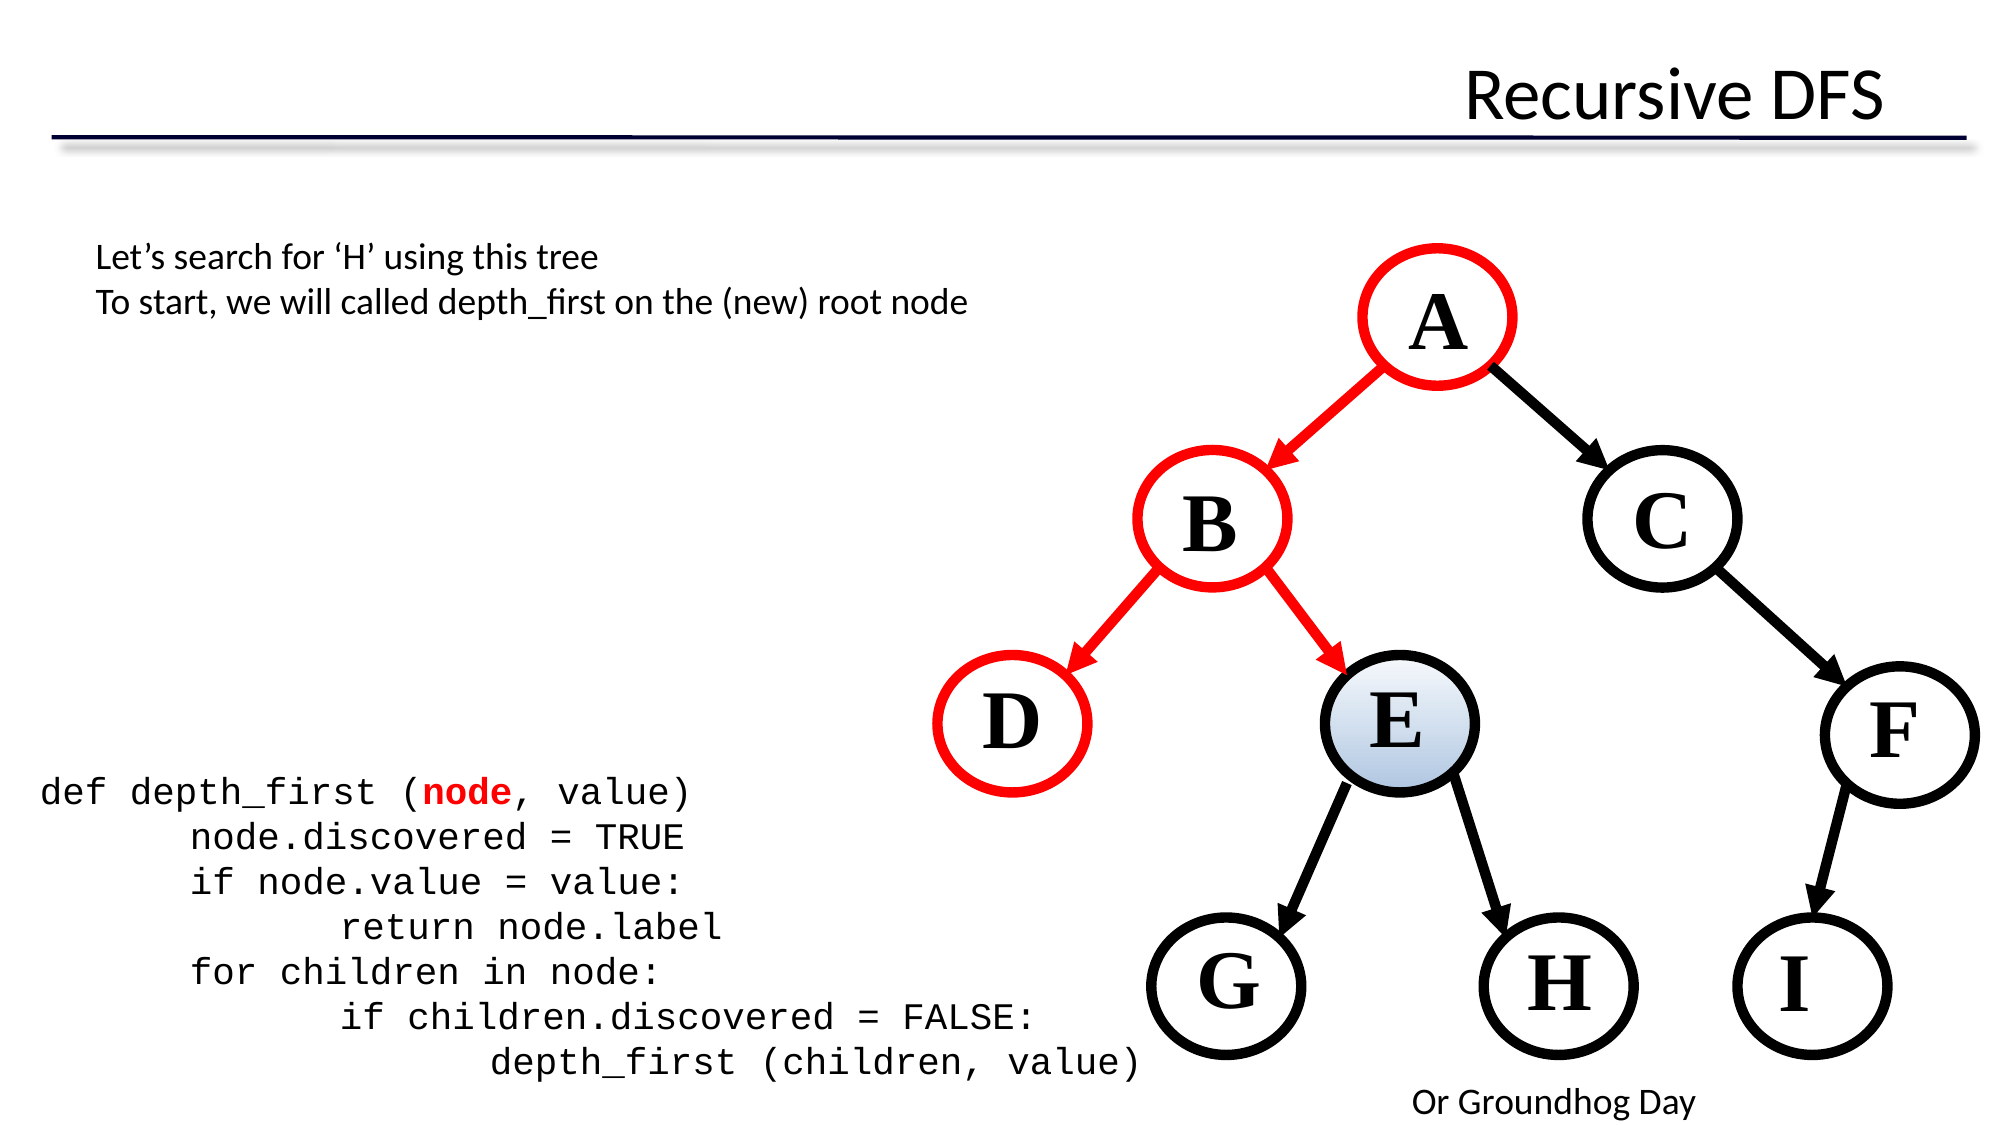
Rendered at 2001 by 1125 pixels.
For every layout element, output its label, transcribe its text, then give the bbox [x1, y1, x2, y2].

text_box B [1167, 460, 1253, 576]
text_box E [1354, 656, 1441, 759]
text_box [1785, 915, 1807, 920]
text_box def depth_first (node, value) node.discovered = TRUE if node.value = value: return node.label for children in node: if children.discovered = FALSE: depth_first (children, value) [24, 759, 1625, 1073]
text_box [1735, 923, 1890, 1058]
text_box D [967, 658, 1058, 759]
title Recursive DFS [99, 37, 1900, 225]
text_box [1265, 567, 1348, 676]
text_box [1441, 663, 1478, 759]
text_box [1065, 567, 1160, 676]
text_box [1058, 666, 1090, 759]
text_box C [1617, 457, 1708, 573]
text_box [1135, 447, 1290, 590]
text_box Or Groundhog Day [1397, 1069, 1712, 1125]
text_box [1715, 567, 1848, 687]
text_box [1377, 652, 1423, 656]
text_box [1452, 772, 1506, 938]
text_box F [1855, 667, 1936, 782]
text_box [1490, 365, 1610, 471]
text_box [1585, 461, 1740, 590]
text_box [1624, 448, 1700, 457]
text_box Let’s search for ‘H’ using this tree To start, we will called depth_first on the (new) root node [80, 224, 985, 375]
text_box I [1763, 920, 1827, 1036]
text_box [935, 666, 967, 759]
text_box [983, 652, 1042, 658]
text_box [1360, 246, 1515, 388]
text_box [1322, 666, 1354, 759]
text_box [1279, 782, 1348, 938]
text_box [1812, 783, 1848, 918]
text_box A [1393, 259, 1484, 374]
text_box [1822, 672, 1978, 806]
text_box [1265, 365, 1385, 471]
text_box [1625, 950, 1636, 1023]
